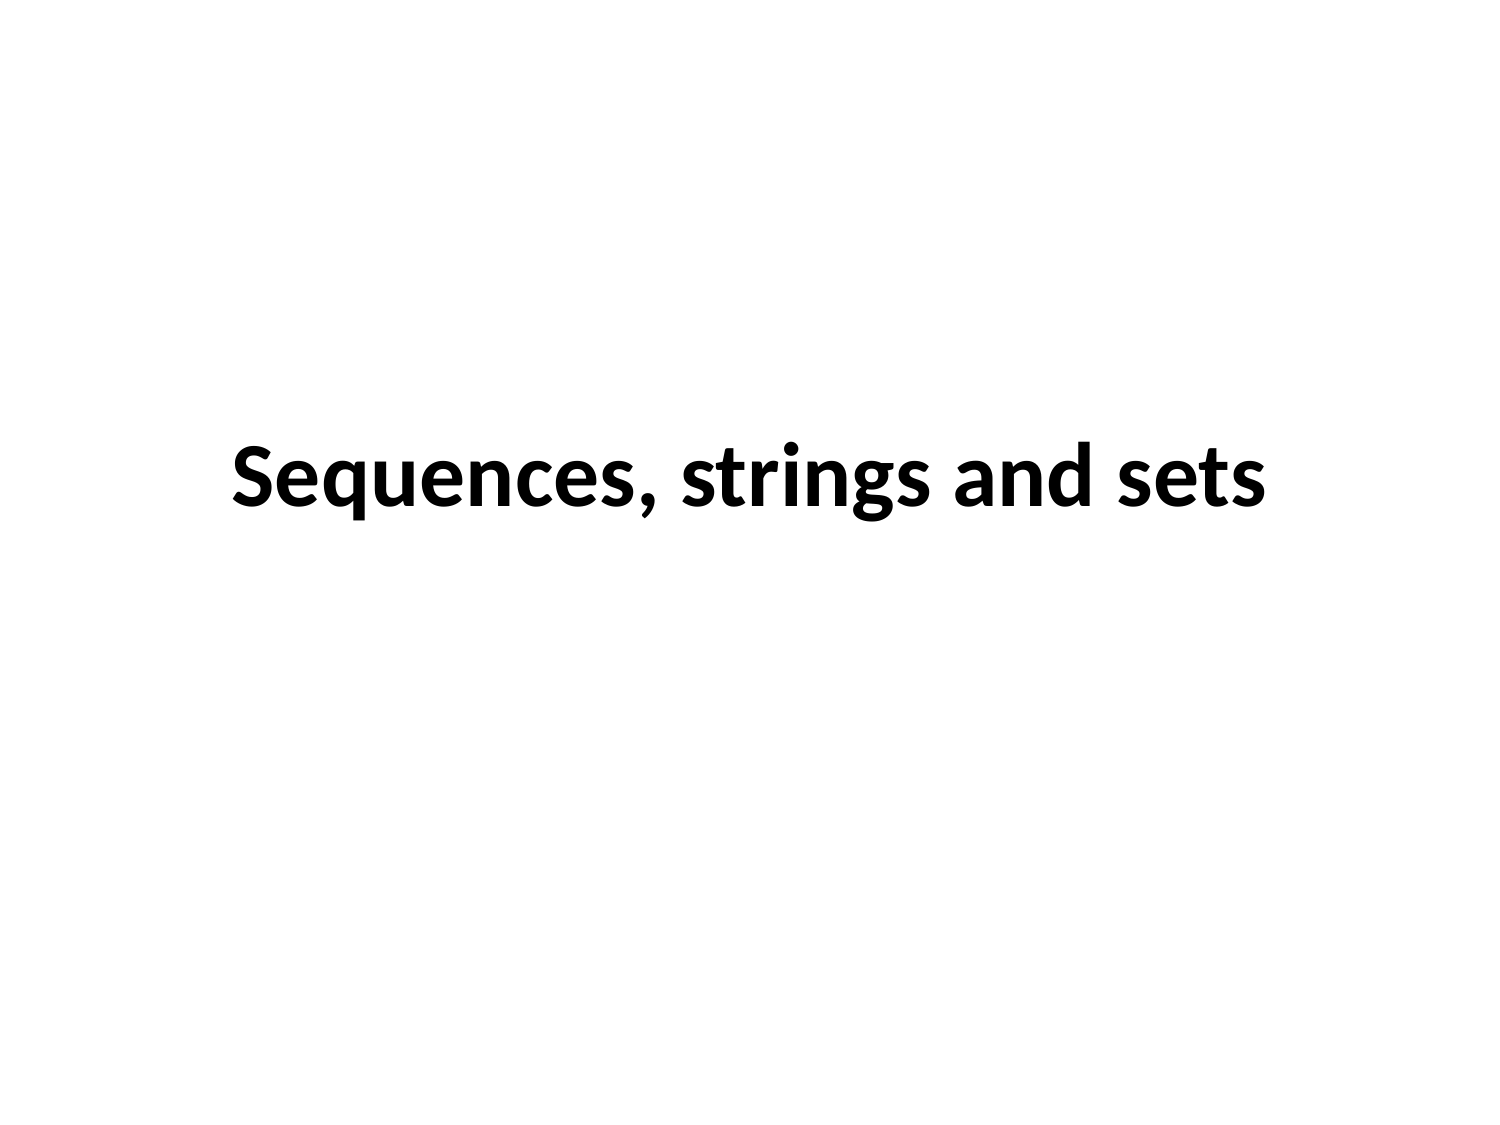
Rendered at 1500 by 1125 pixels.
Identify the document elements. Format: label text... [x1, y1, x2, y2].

title Sequences, strings and sets [112, 349, 1388, 591]
